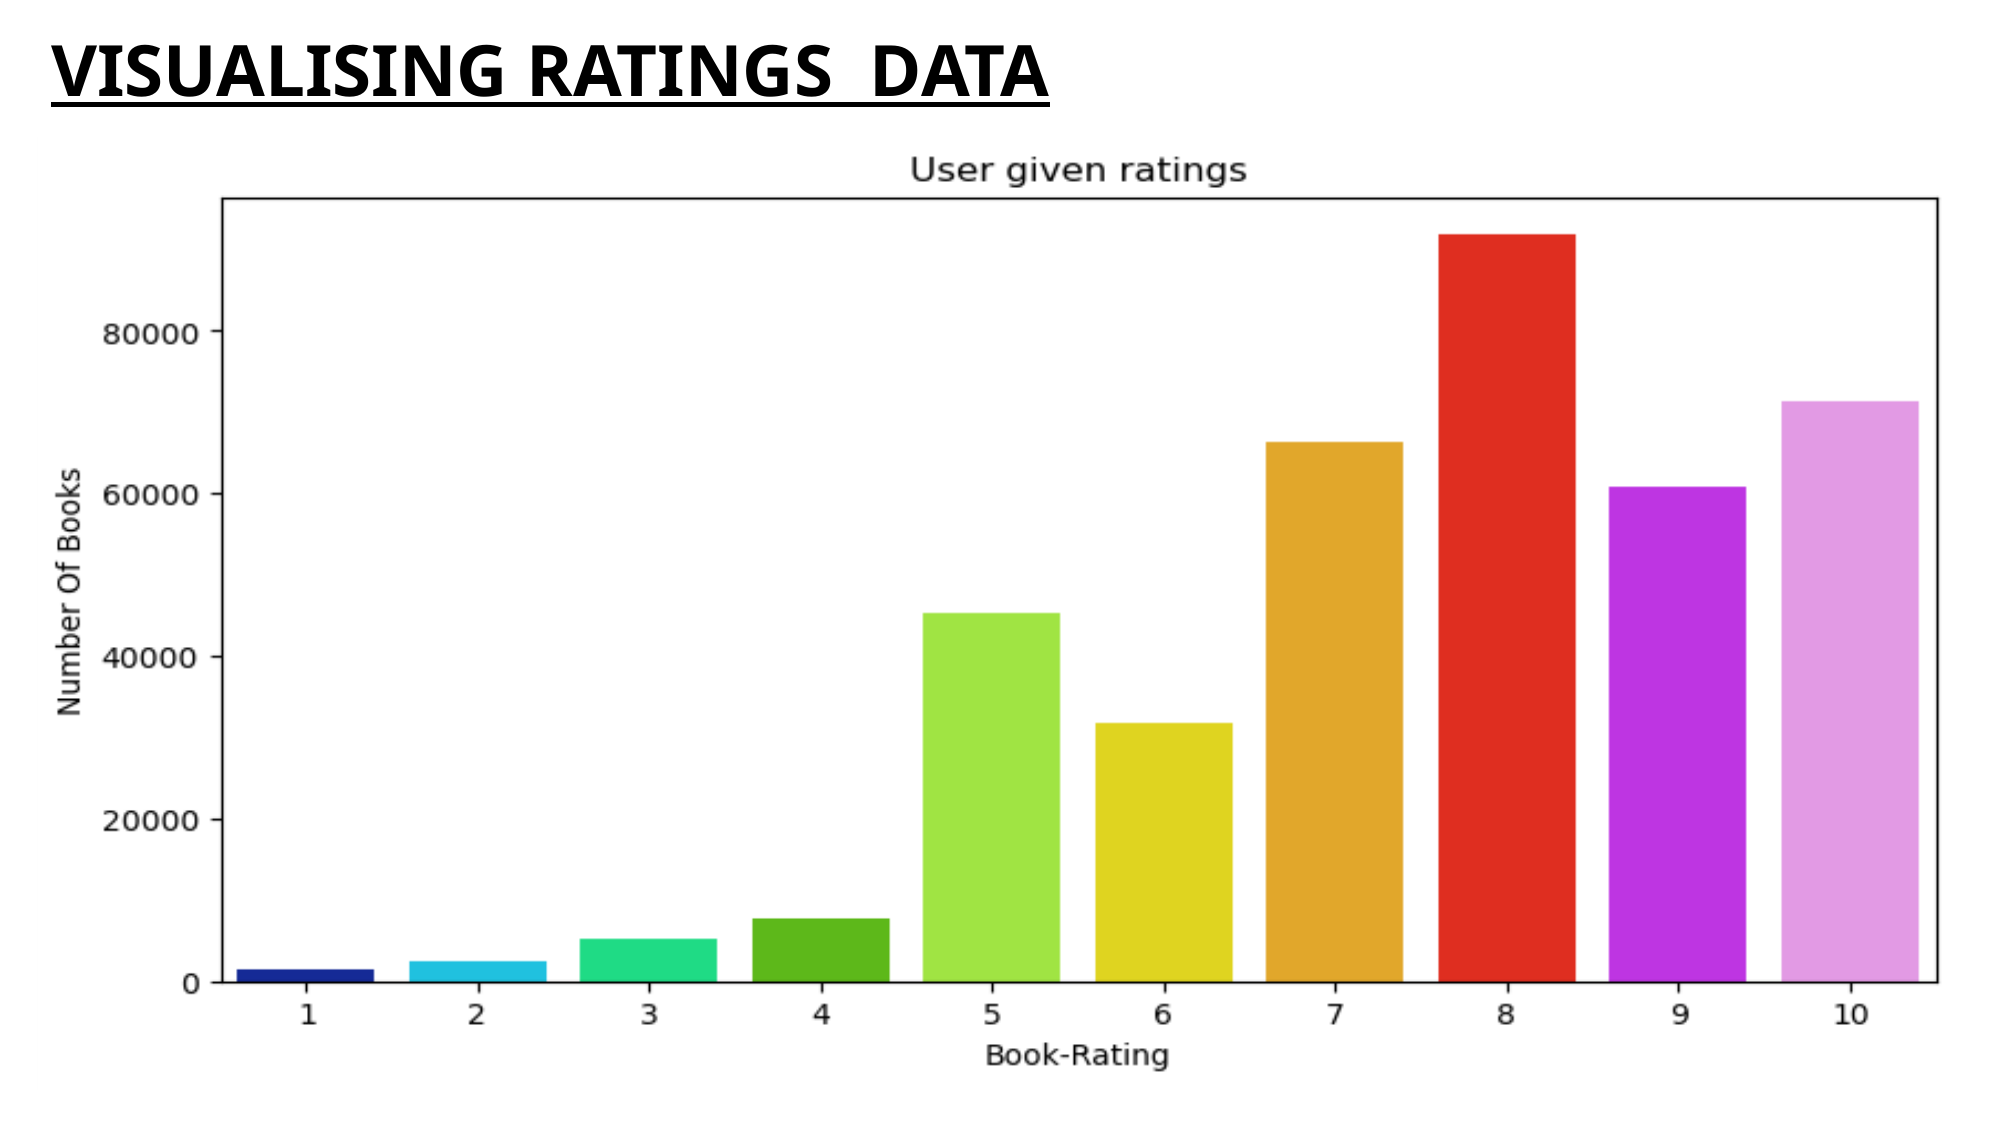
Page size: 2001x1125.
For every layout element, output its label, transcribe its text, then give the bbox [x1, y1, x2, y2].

text_box VISUALISING RATINGS DATA [36, 18, 1547, 118]
picture [36, 137, 1957, 1090]
